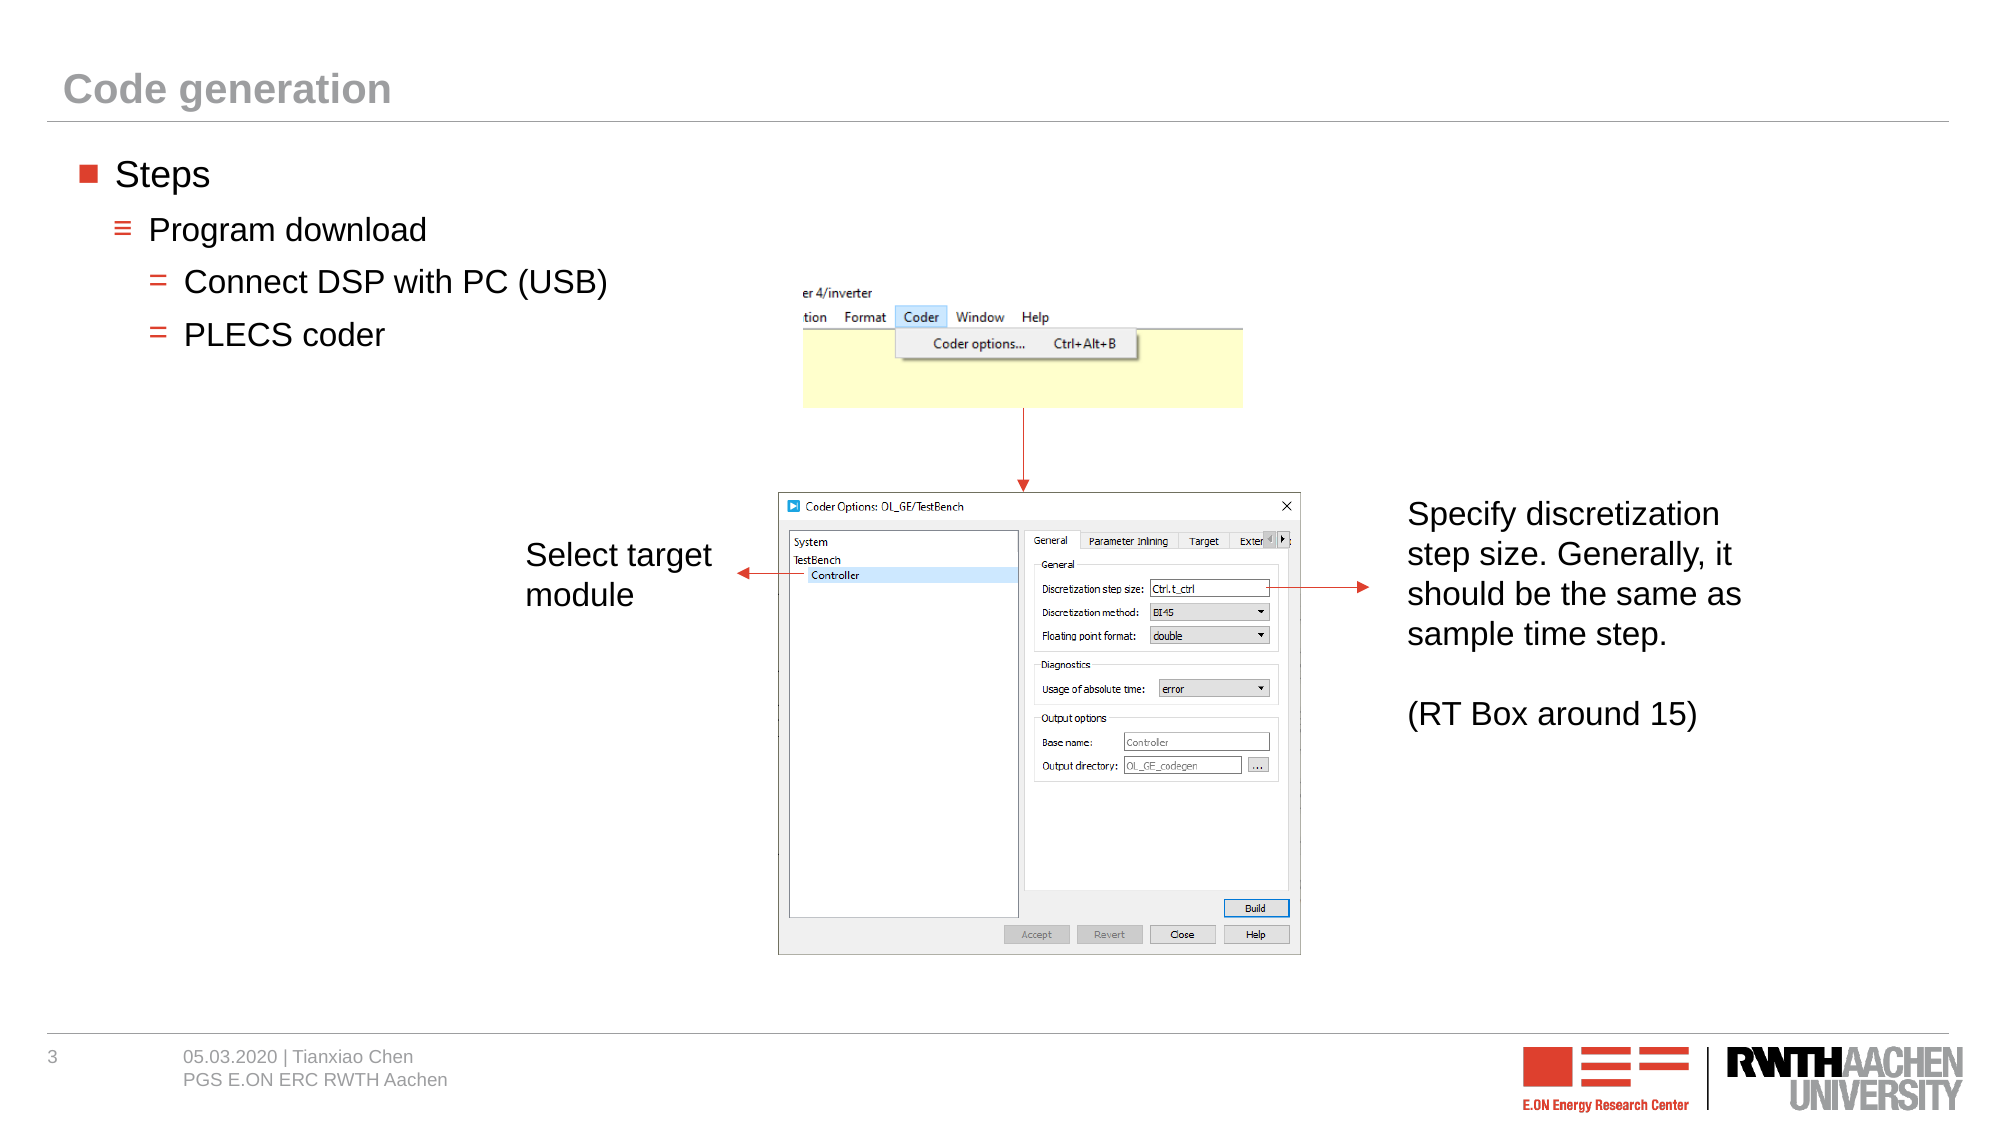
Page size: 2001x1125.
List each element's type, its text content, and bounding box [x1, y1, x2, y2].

picture [1504, 1015, 1982, 1125]
picture [778, 492, 1301, 955]
picture [803, 280, 1243, 408]
title Code generation [63, 23, 1937, 113]
text_box Select target module [525, 532, 760, 613]
list Steps Program download Connect DSP with PC (USB) PLECS coder [62, 147, 1938, 1017]
